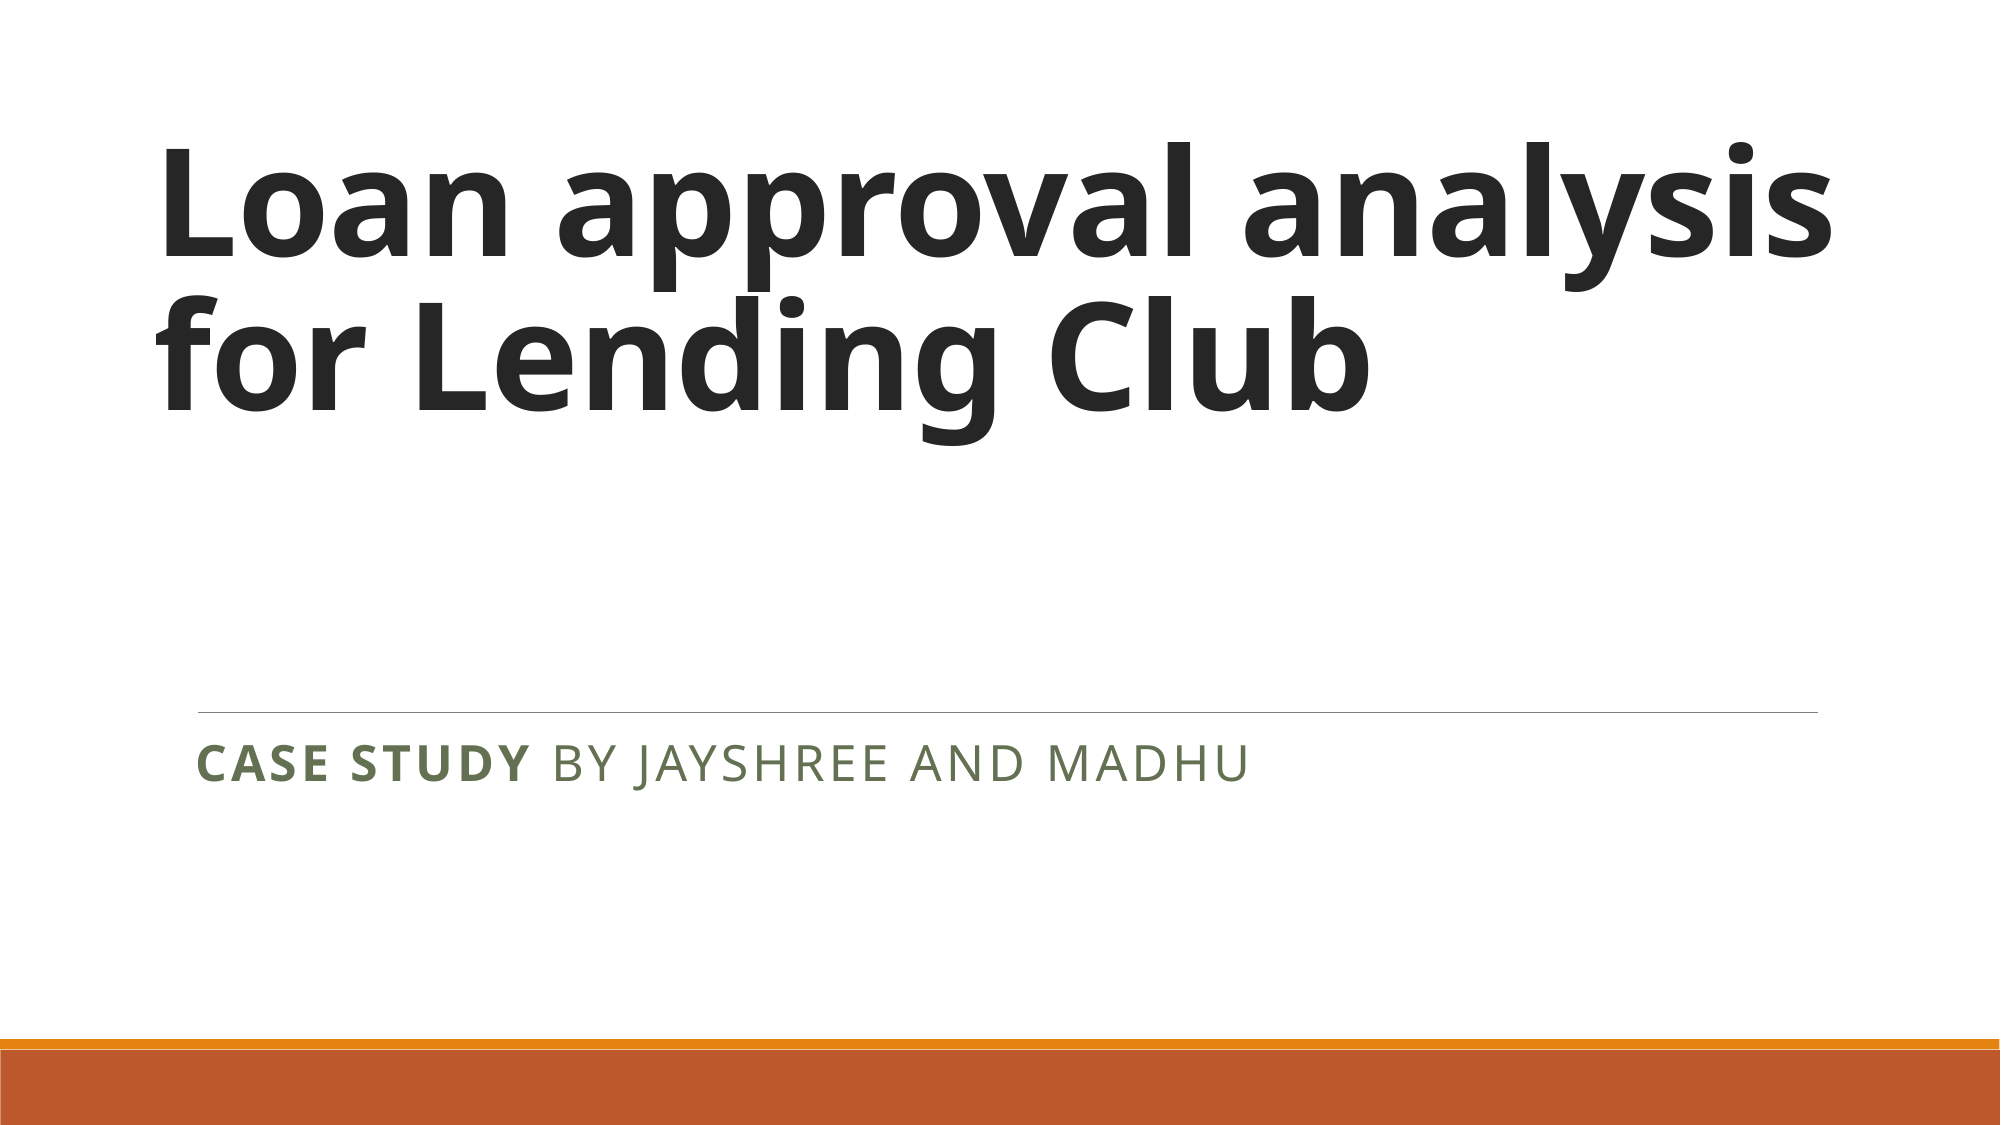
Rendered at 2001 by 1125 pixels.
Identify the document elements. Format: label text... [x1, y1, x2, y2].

subtitle Case Study By Jayshree and madhu [180, 730, 1831, 919]
title Loan approval analysis for Lending Club [138, 117, 1873, 449]
